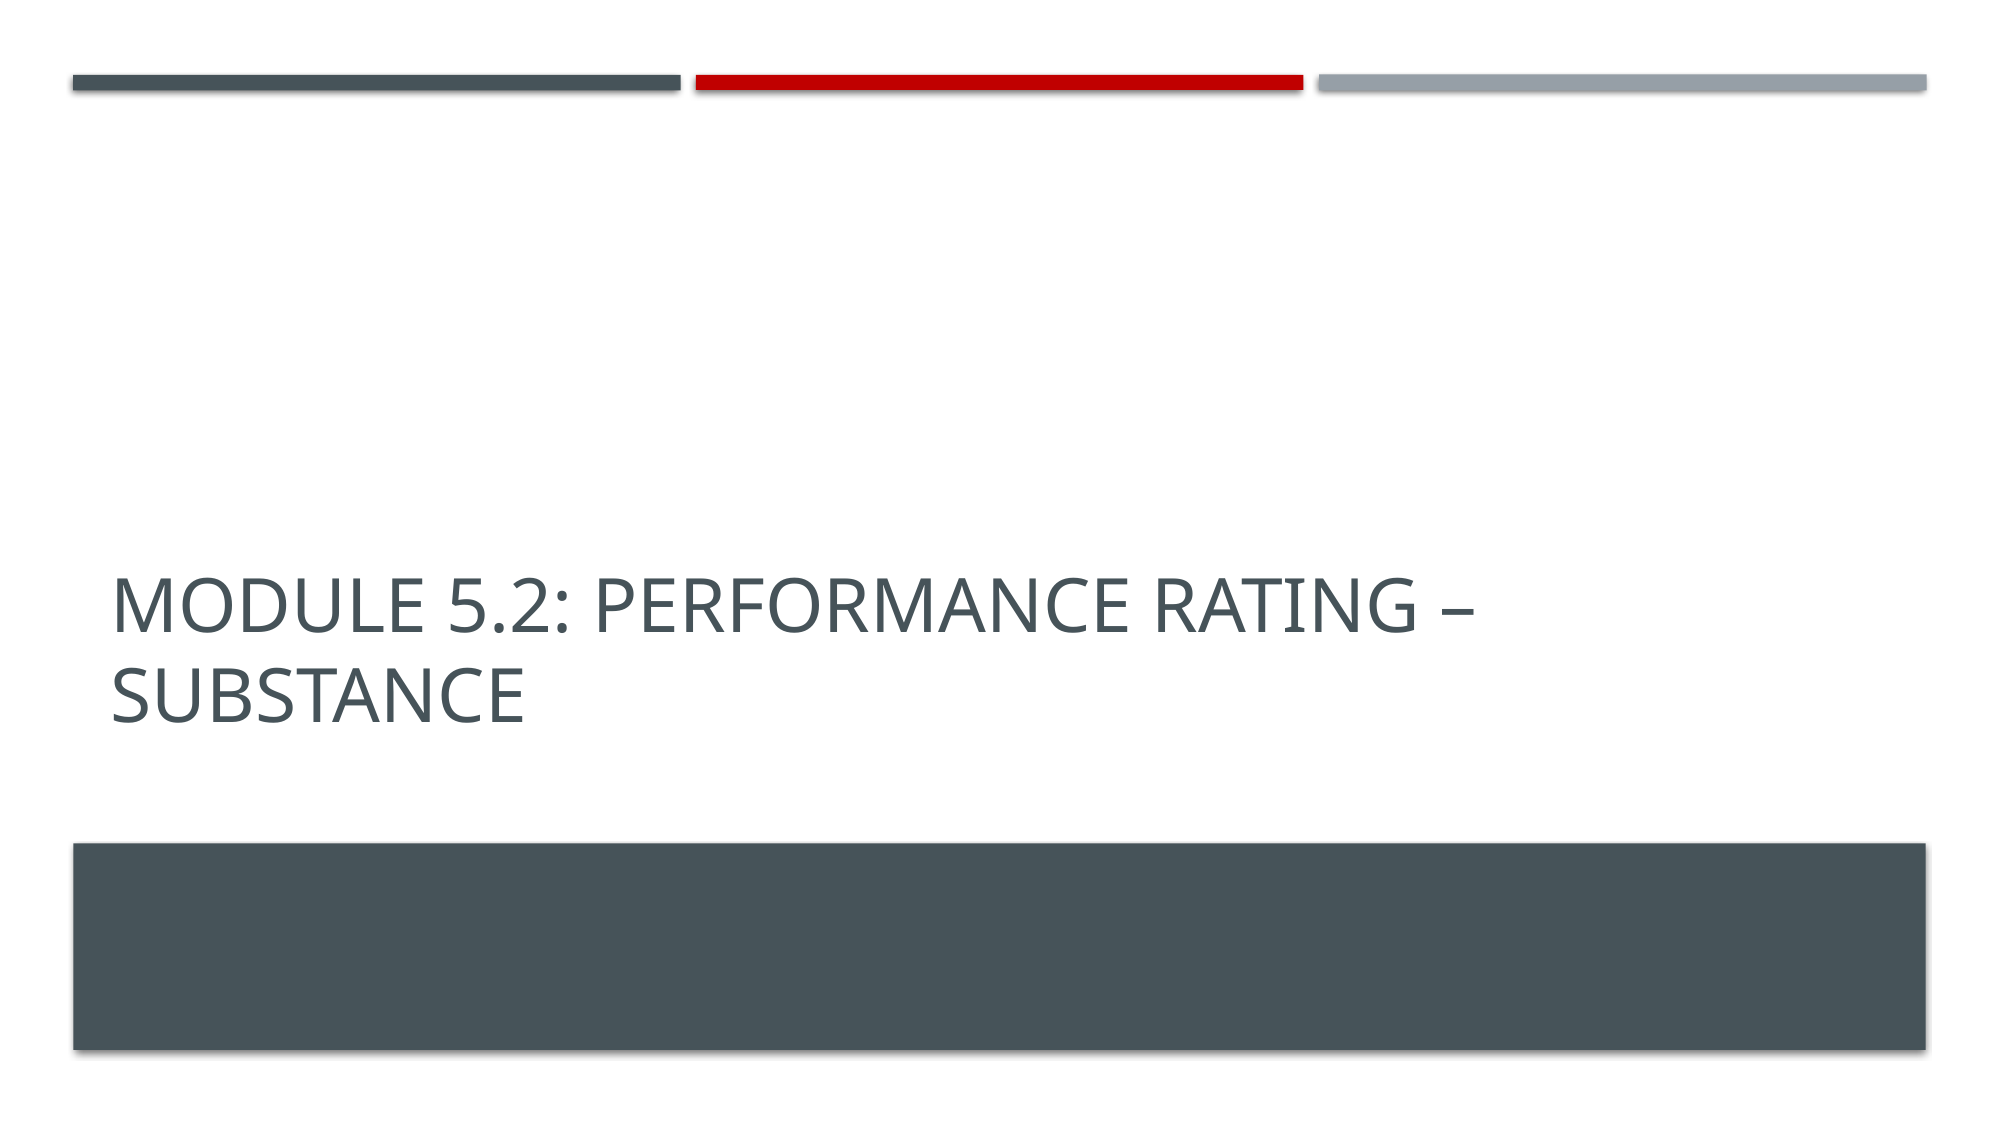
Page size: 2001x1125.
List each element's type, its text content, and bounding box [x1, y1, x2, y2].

title Module 5.2: Performance Rating – Substance [95, 499, 1905, 745]
